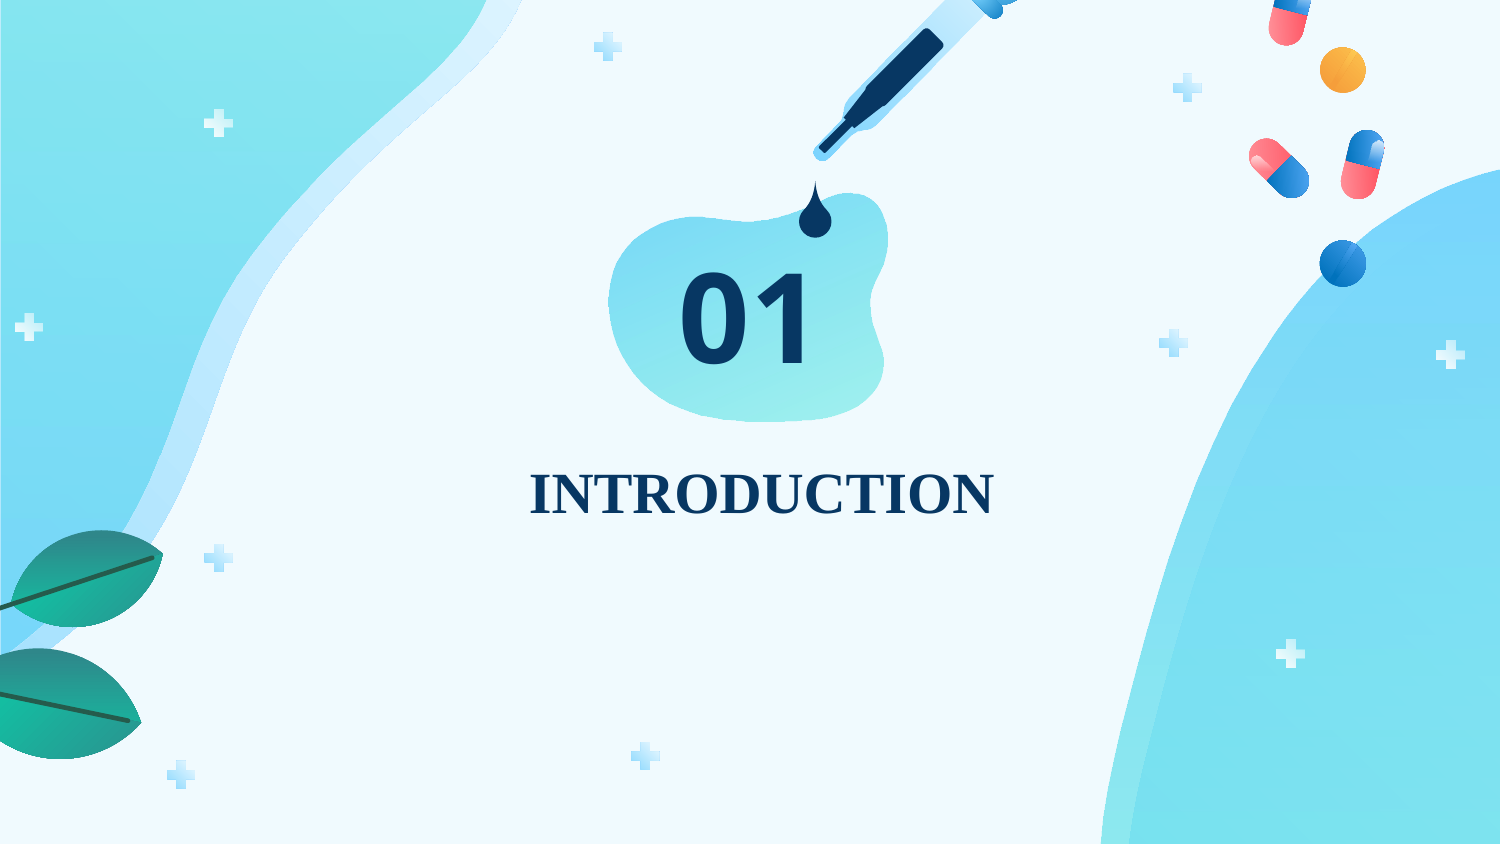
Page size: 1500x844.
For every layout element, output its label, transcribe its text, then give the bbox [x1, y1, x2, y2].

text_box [872, 0, 958, 197]
text_box [641, 383, 879, 421]
text_box [1159, 329, 1188, 357]
text_box [628, 192, 888, 244]
title INTRODUCTION [403, 421, 1120, 560]
title 01 [491, 244, 1009, 383]
text_box [799, 180, 832, 238]
